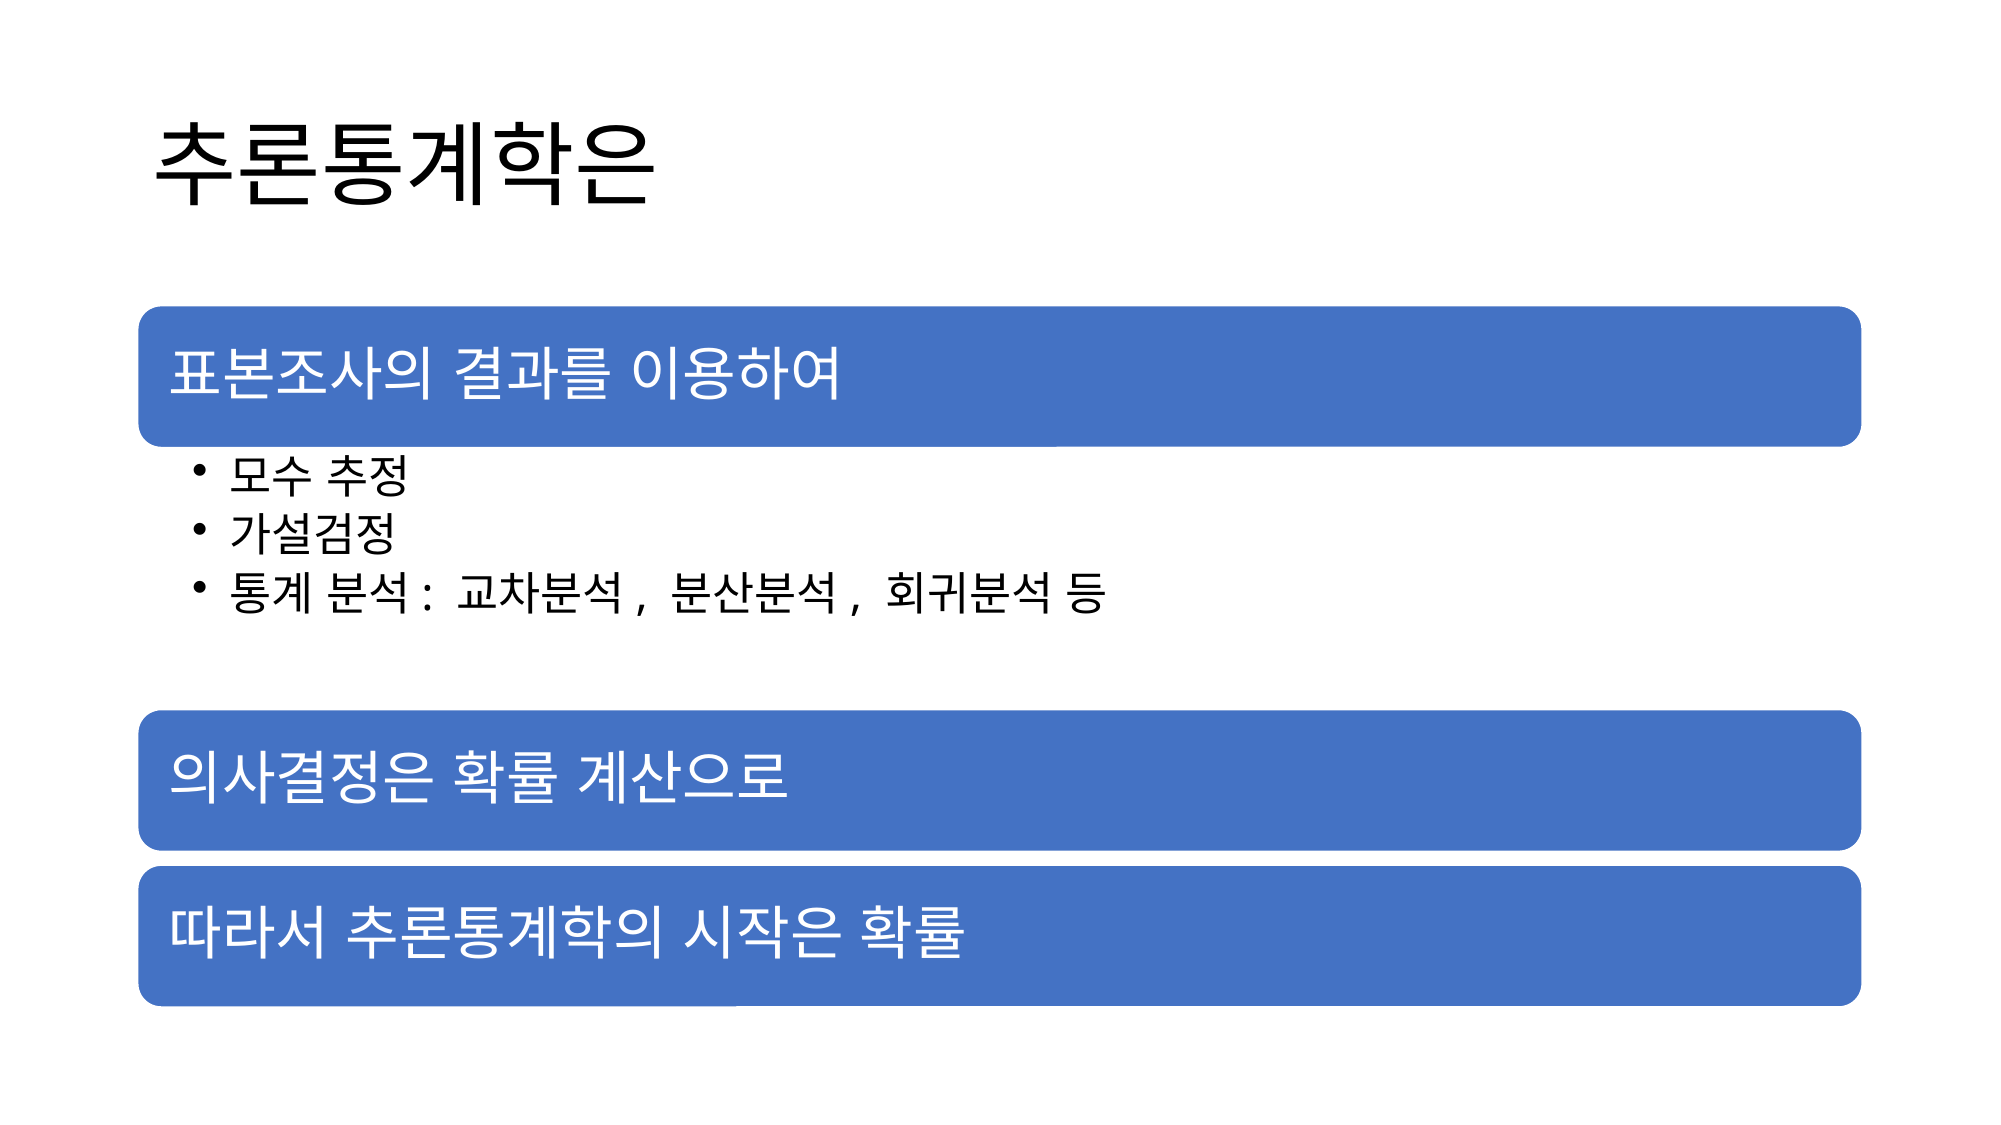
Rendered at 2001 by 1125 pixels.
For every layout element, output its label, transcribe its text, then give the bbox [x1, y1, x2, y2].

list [137, 299, 1863, 1014]
title 추론통계학은 [137, 59, 1863, 278]
